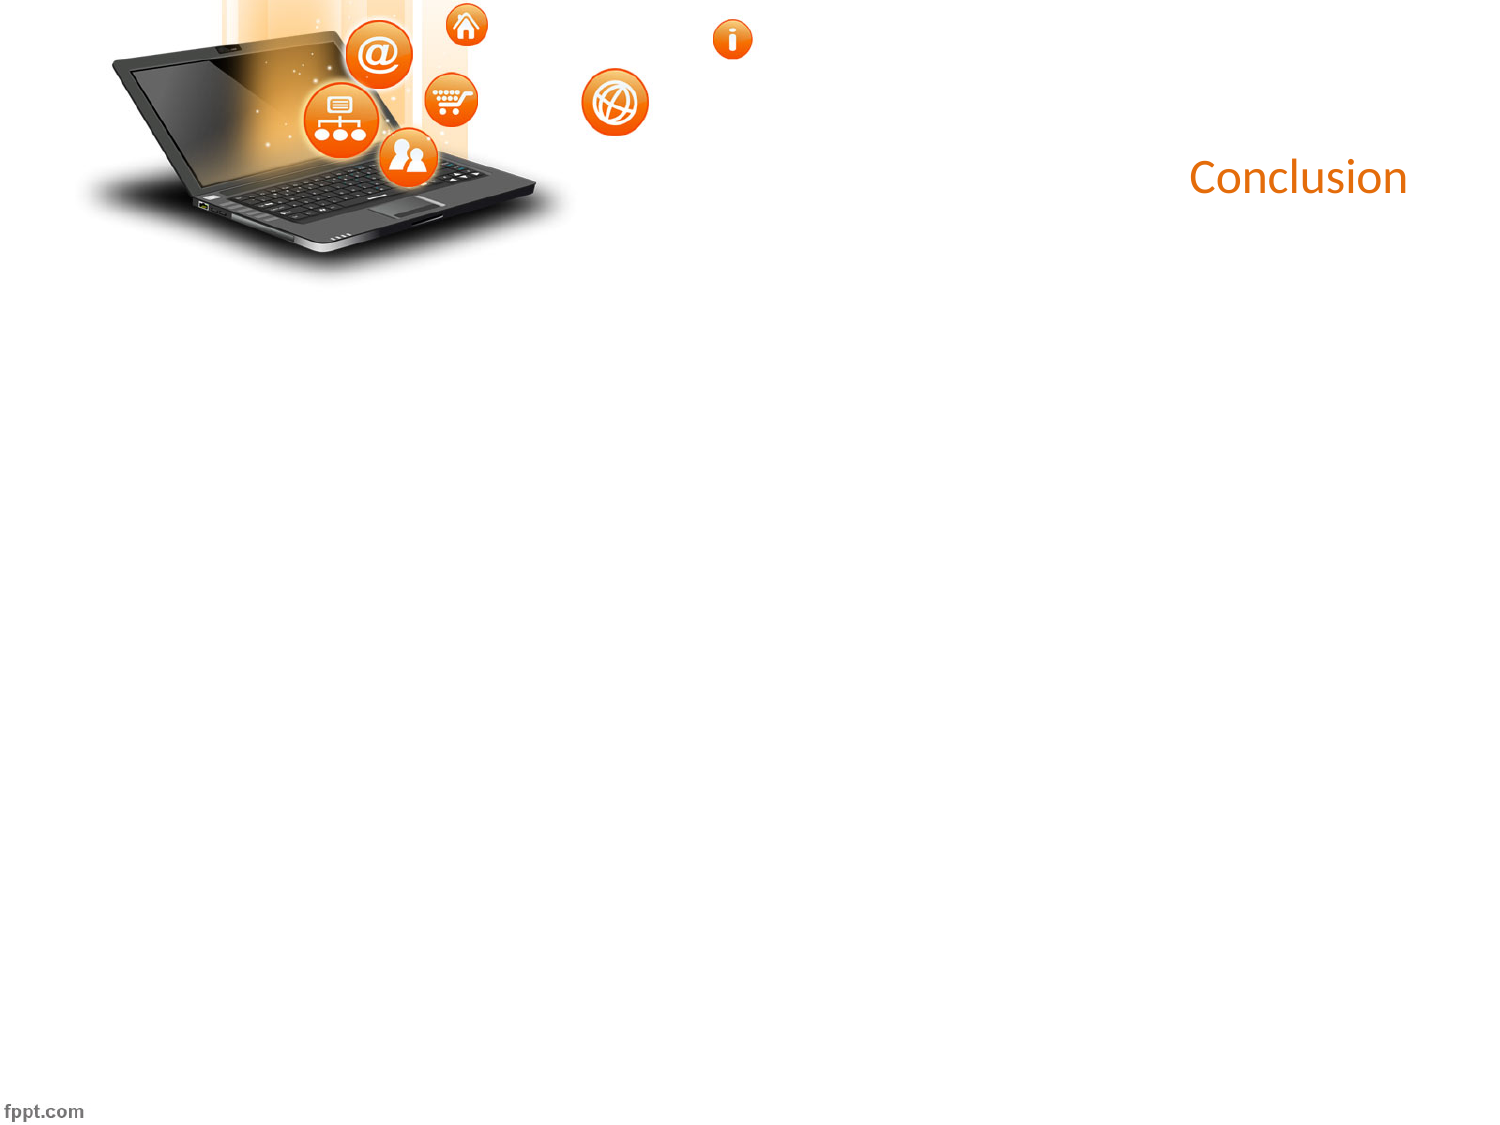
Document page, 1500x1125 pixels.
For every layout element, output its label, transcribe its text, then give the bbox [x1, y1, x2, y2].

picture [0, 0, 1500, 1125]
title Conclusion [73, 136, 1424, 212]
